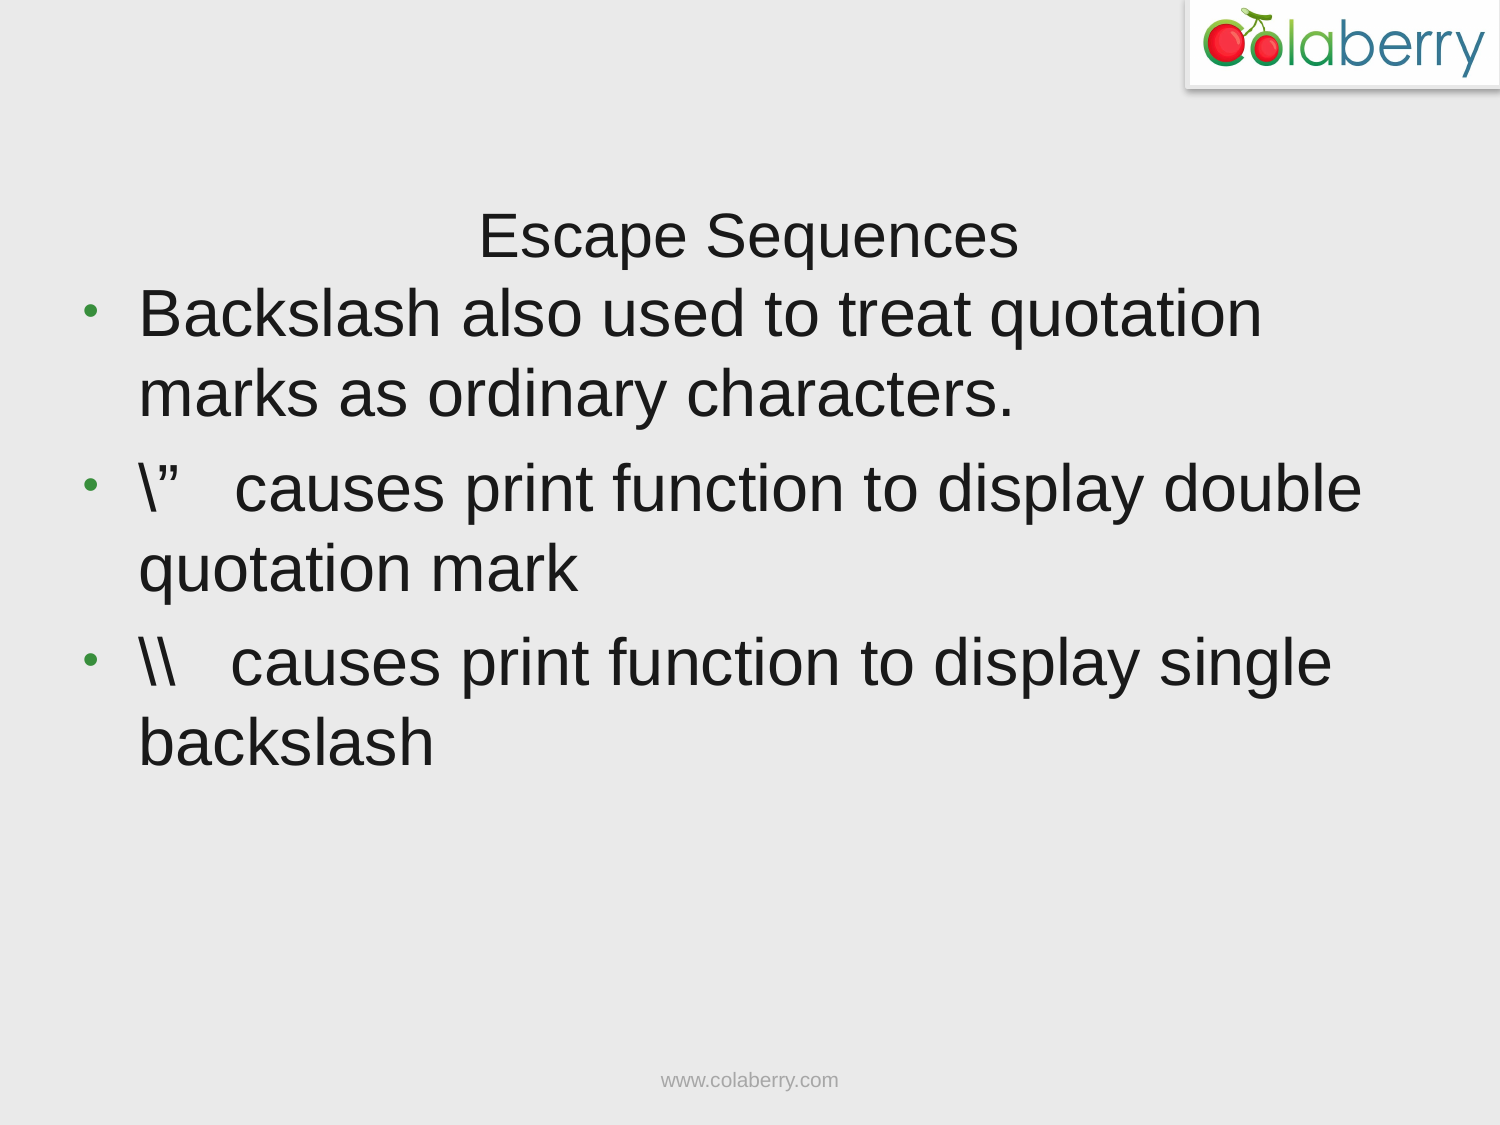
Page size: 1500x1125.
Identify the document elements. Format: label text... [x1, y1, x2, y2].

title Escape Sequences [74, 186, 1426, 261]
list Backslash also used to treat quotation marks as ordinary characters. \” causes print function to display double quotation mark \\ causes print function to display single backslash [74, 261, 1426, 1125]
picture [1190, 0, 1499, 85]
